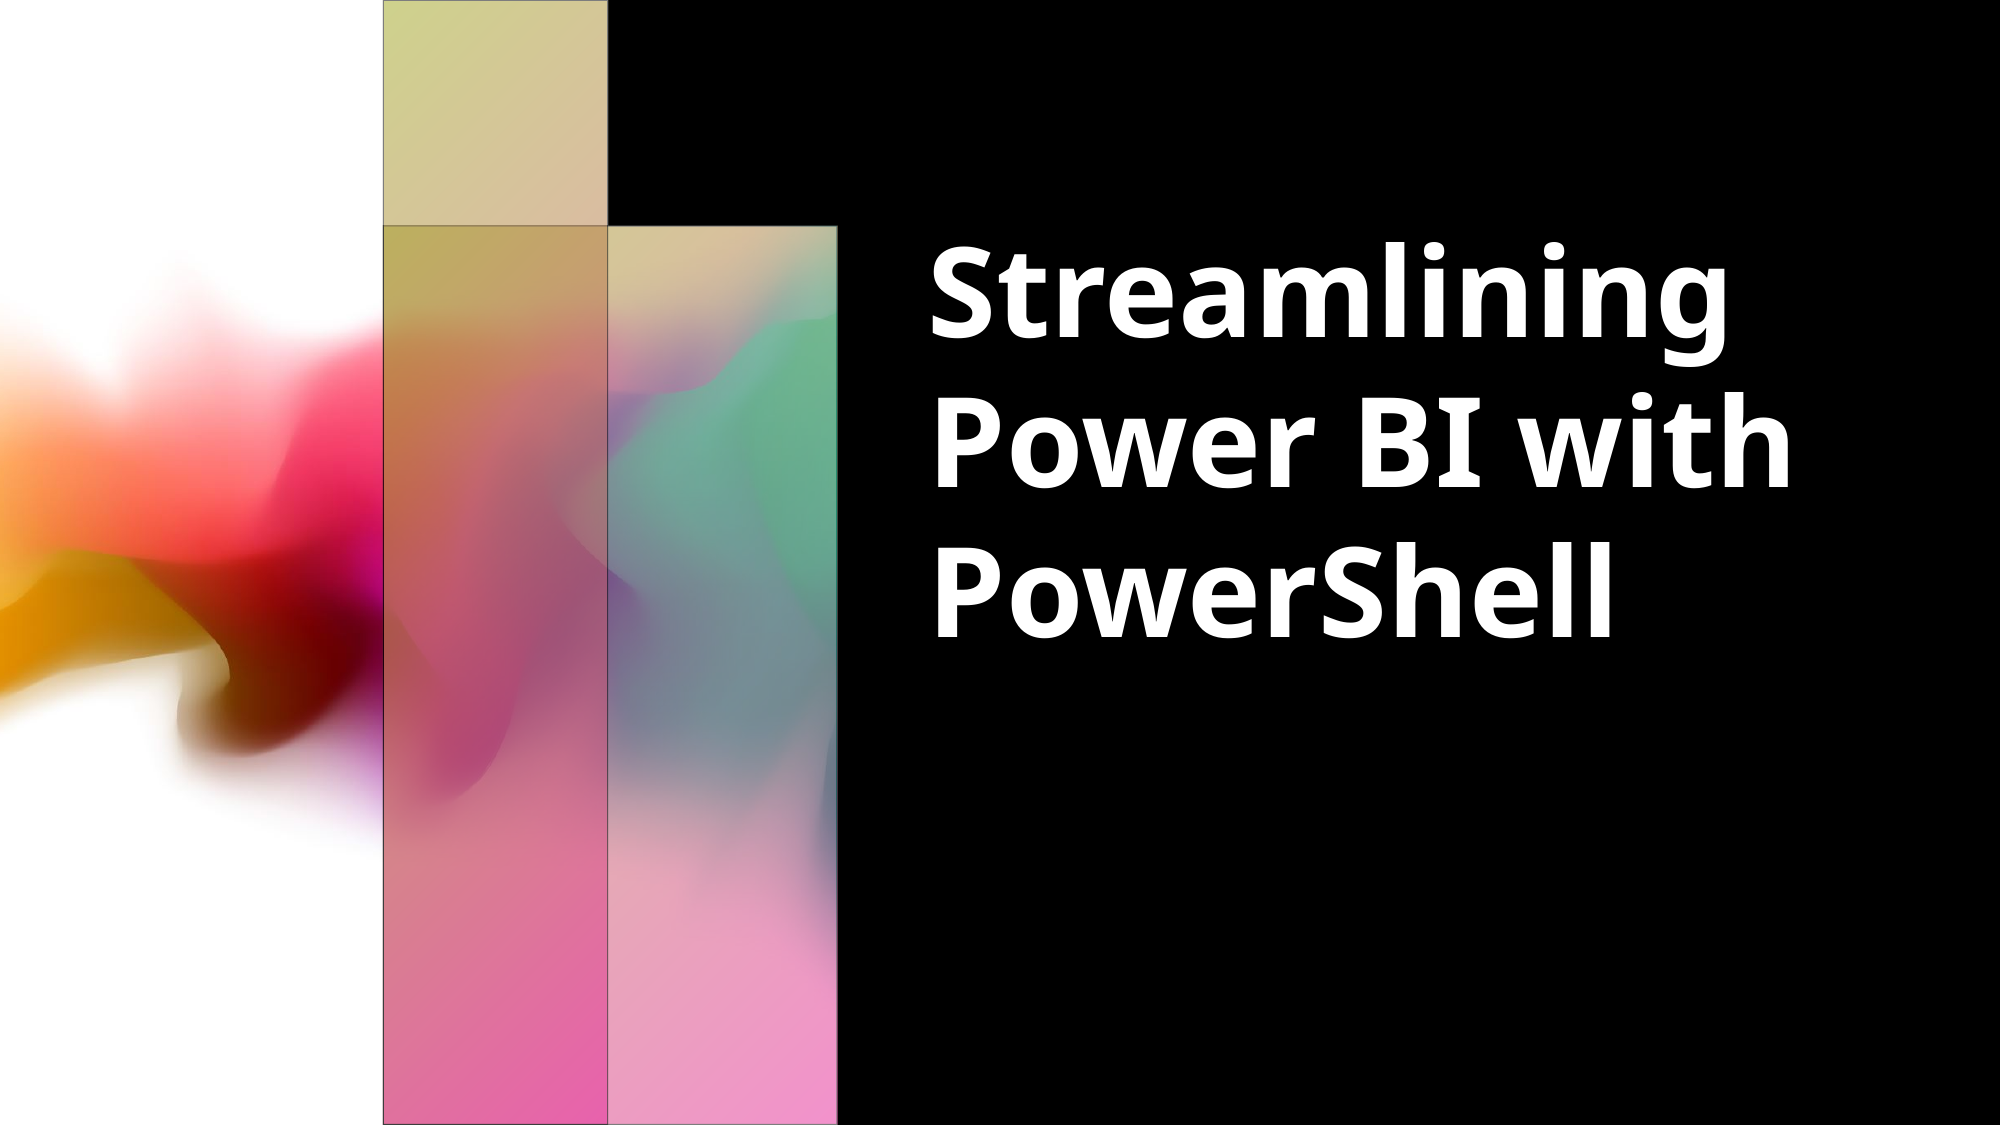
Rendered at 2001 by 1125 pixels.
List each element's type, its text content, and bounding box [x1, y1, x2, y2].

picture [0, 0, 838, 1125]
text_box [838, 0, 2000, 1125]
title Streamlining Power BI with PowerShell [912, 204, 1841, 771]
